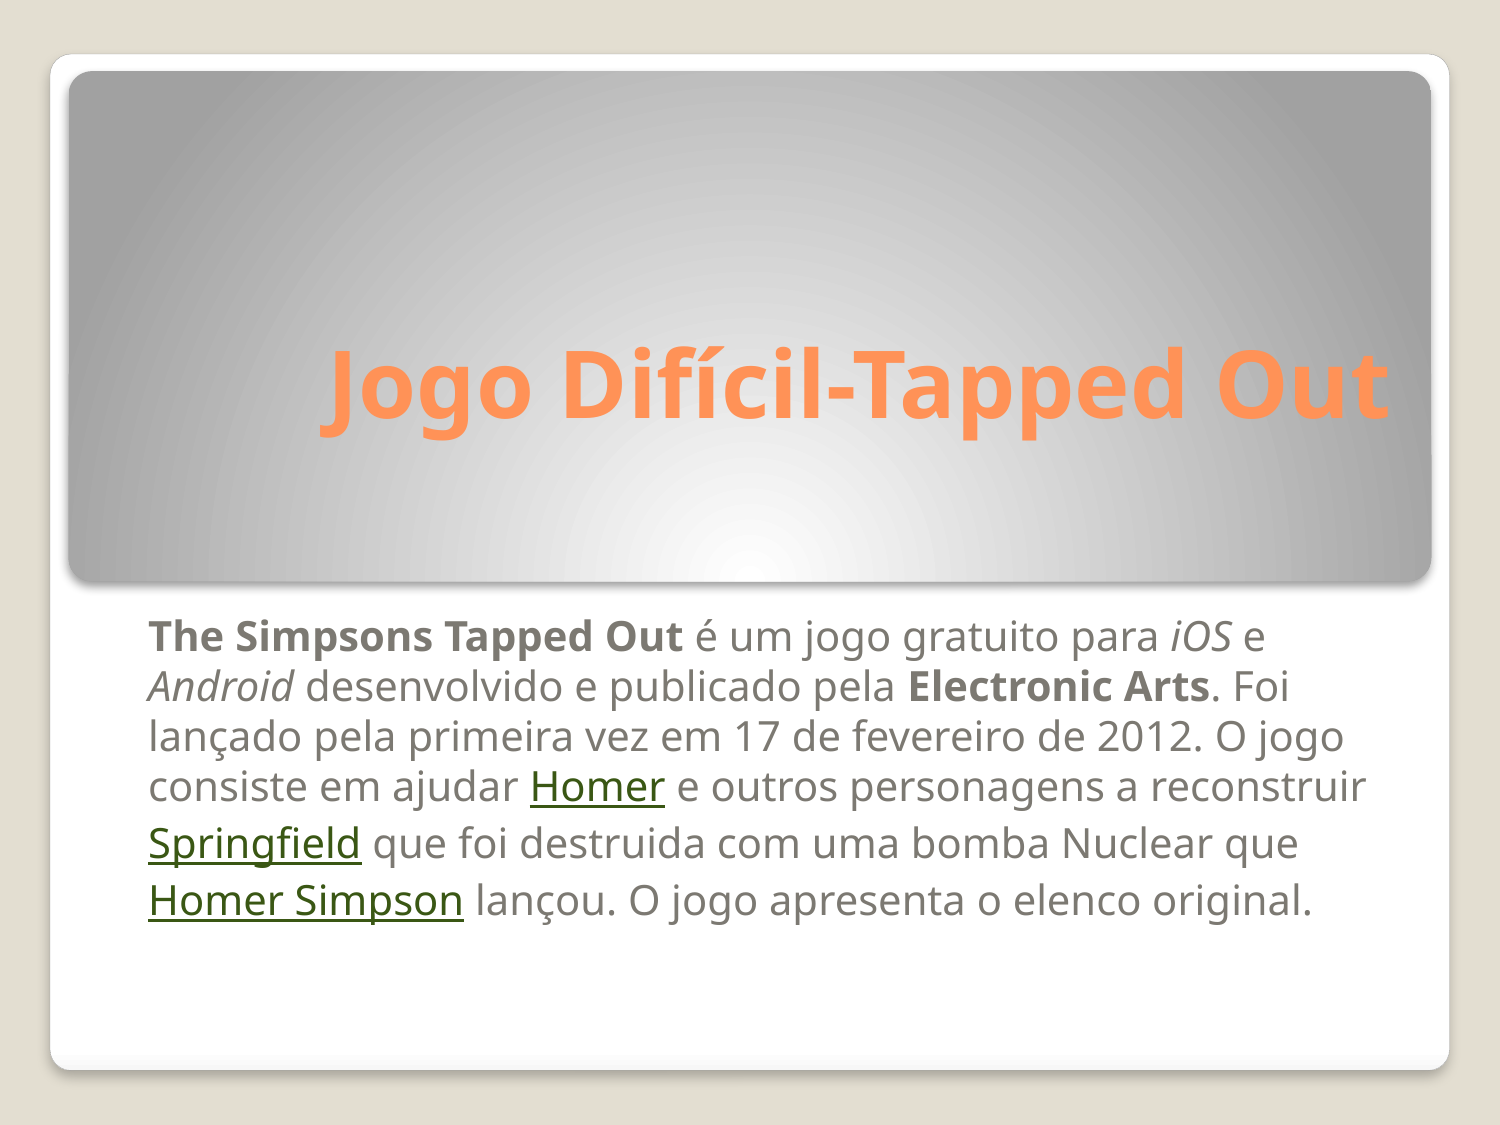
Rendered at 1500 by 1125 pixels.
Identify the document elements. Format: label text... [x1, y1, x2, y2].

subtitle The Simpsons Tapped Out é um jogo gratuito para iOS e Android desenvolvido e publicado pela Electronic Arts. Foi lançado pela primeira vez em 17 de fevereiro de 2012. O jogo consiste em ajudar Homer e outros personagens a reconstruir Springfield que foi destruida com uma bomba Nuclear que Homer Simpson lançou. O jogo apresenta o elenco original. [112, 609, 1388, 1047]
title Jogo Difícil-Tapped Out [123, 290, 1399, 445]
